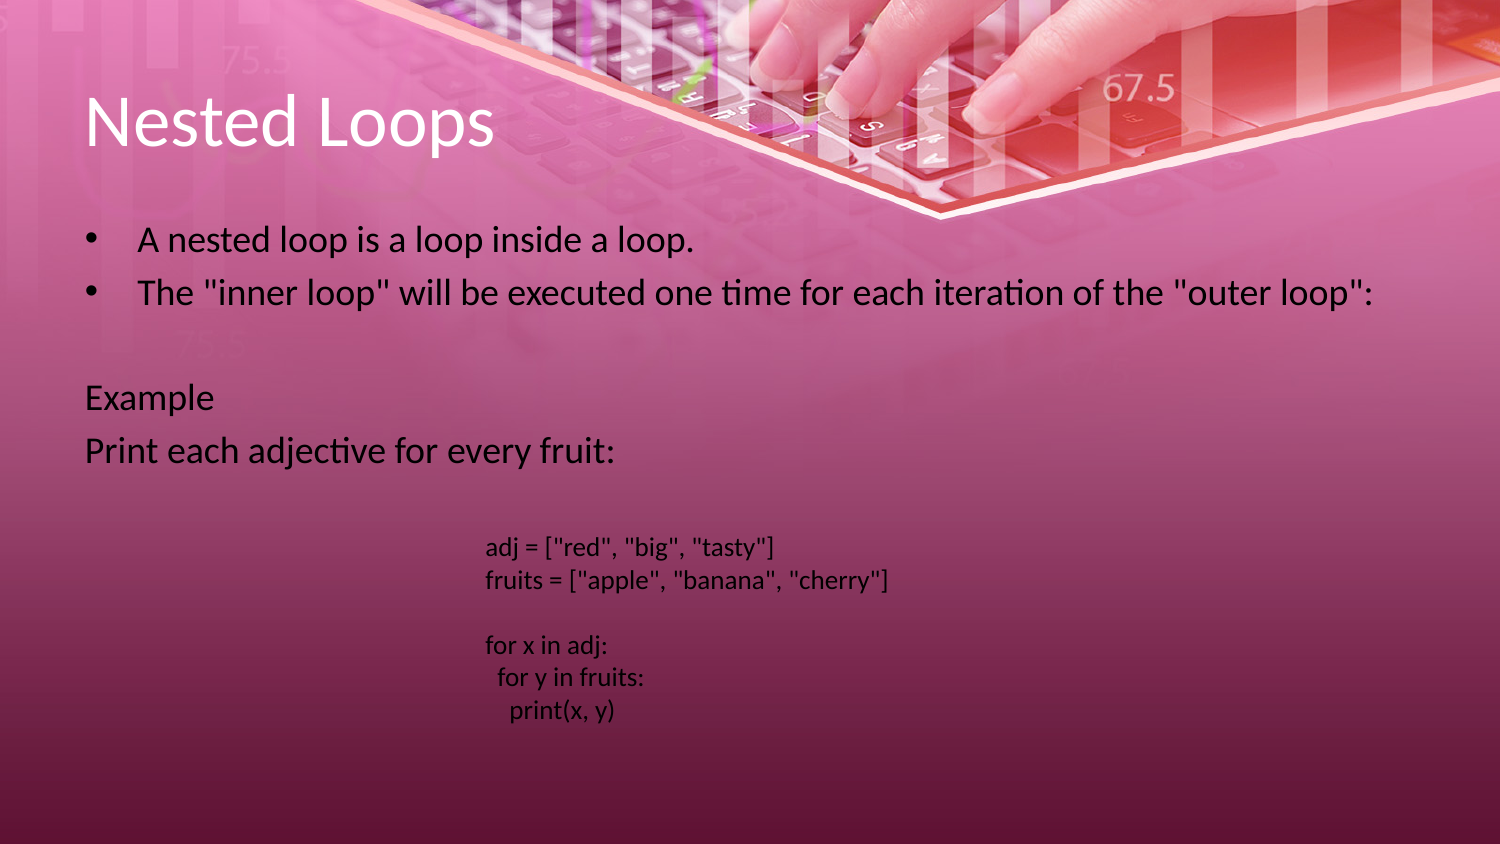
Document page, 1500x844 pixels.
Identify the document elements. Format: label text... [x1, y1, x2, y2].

picture [0, 0, 1500, 844]
title Nested Loops [70, 53, 1423, 179]
list A nested loop is a loop inside a loop. The "inner loop" will be executed one time for each iteration of the "outer loop": Example Print each adjective for every fruit: adj = ["red", "big", "tasty"] fruits = ["apple", "banana", "cherry"] for x in adj: for y in fruits: print(x, y) [70, 206, 1423, 745]
